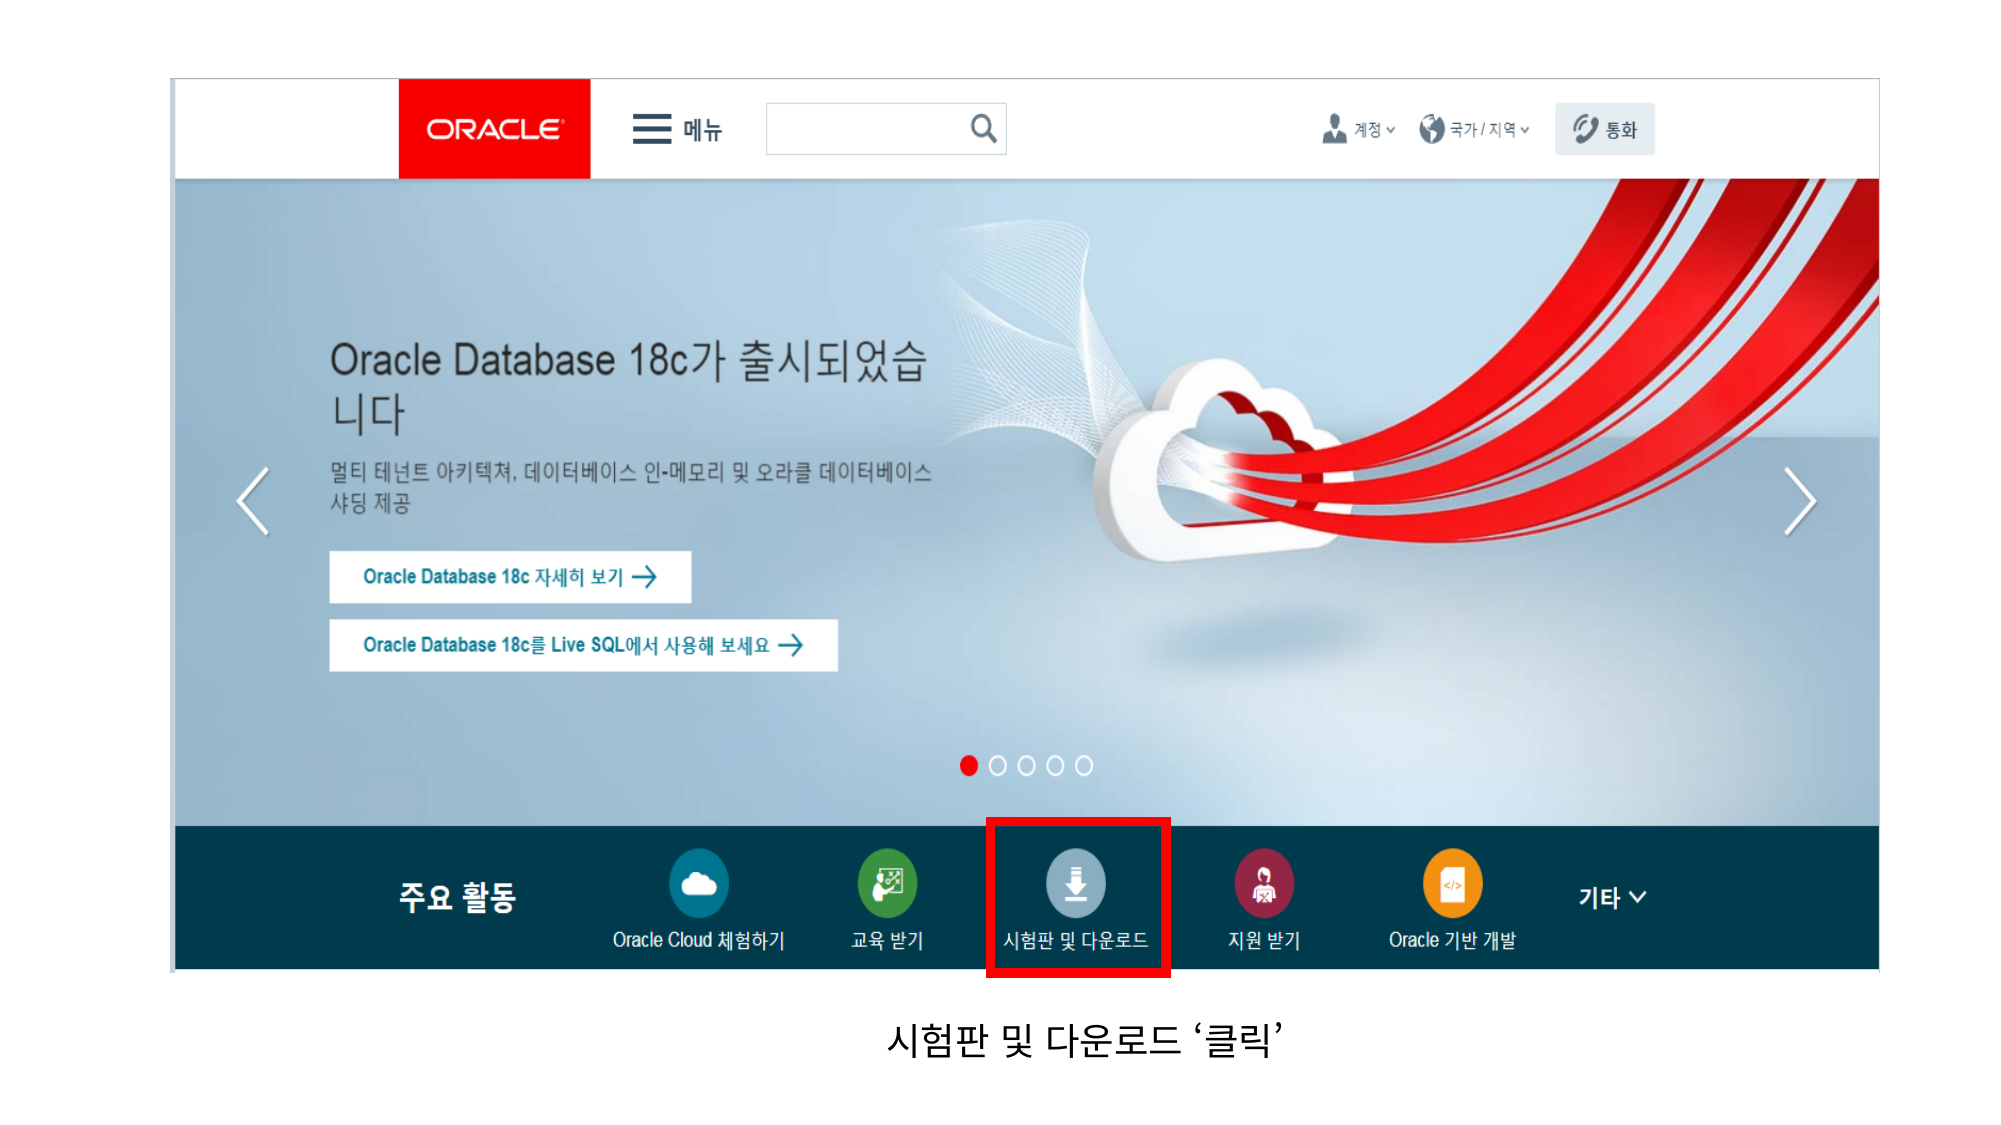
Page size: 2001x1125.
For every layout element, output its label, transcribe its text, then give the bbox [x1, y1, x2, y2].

picture [170, 78, 1880, 973]
text_box 시험판 및 다운로드 ‘클릭’ [871, 1010, 1461, 1071]
